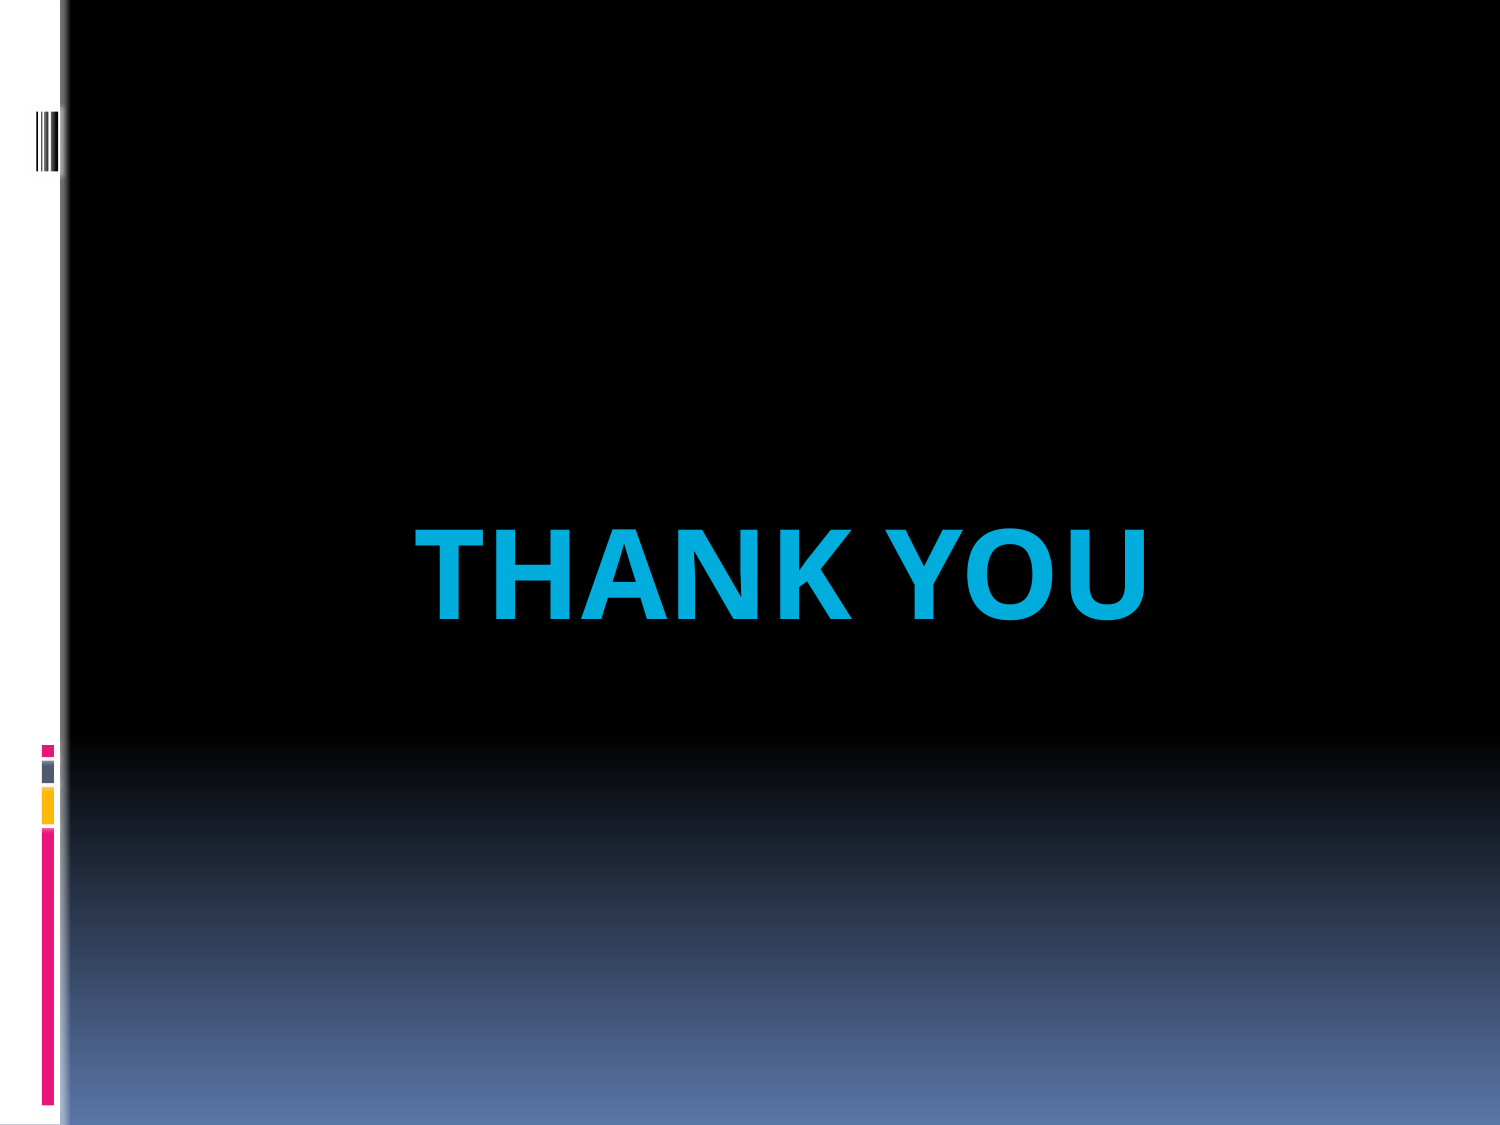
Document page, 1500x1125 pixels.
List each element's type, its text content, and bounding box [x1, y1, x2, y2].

list [150, 292, 1425, 1043]
text_box THANK YOU [398, 486, 1170, 652]
